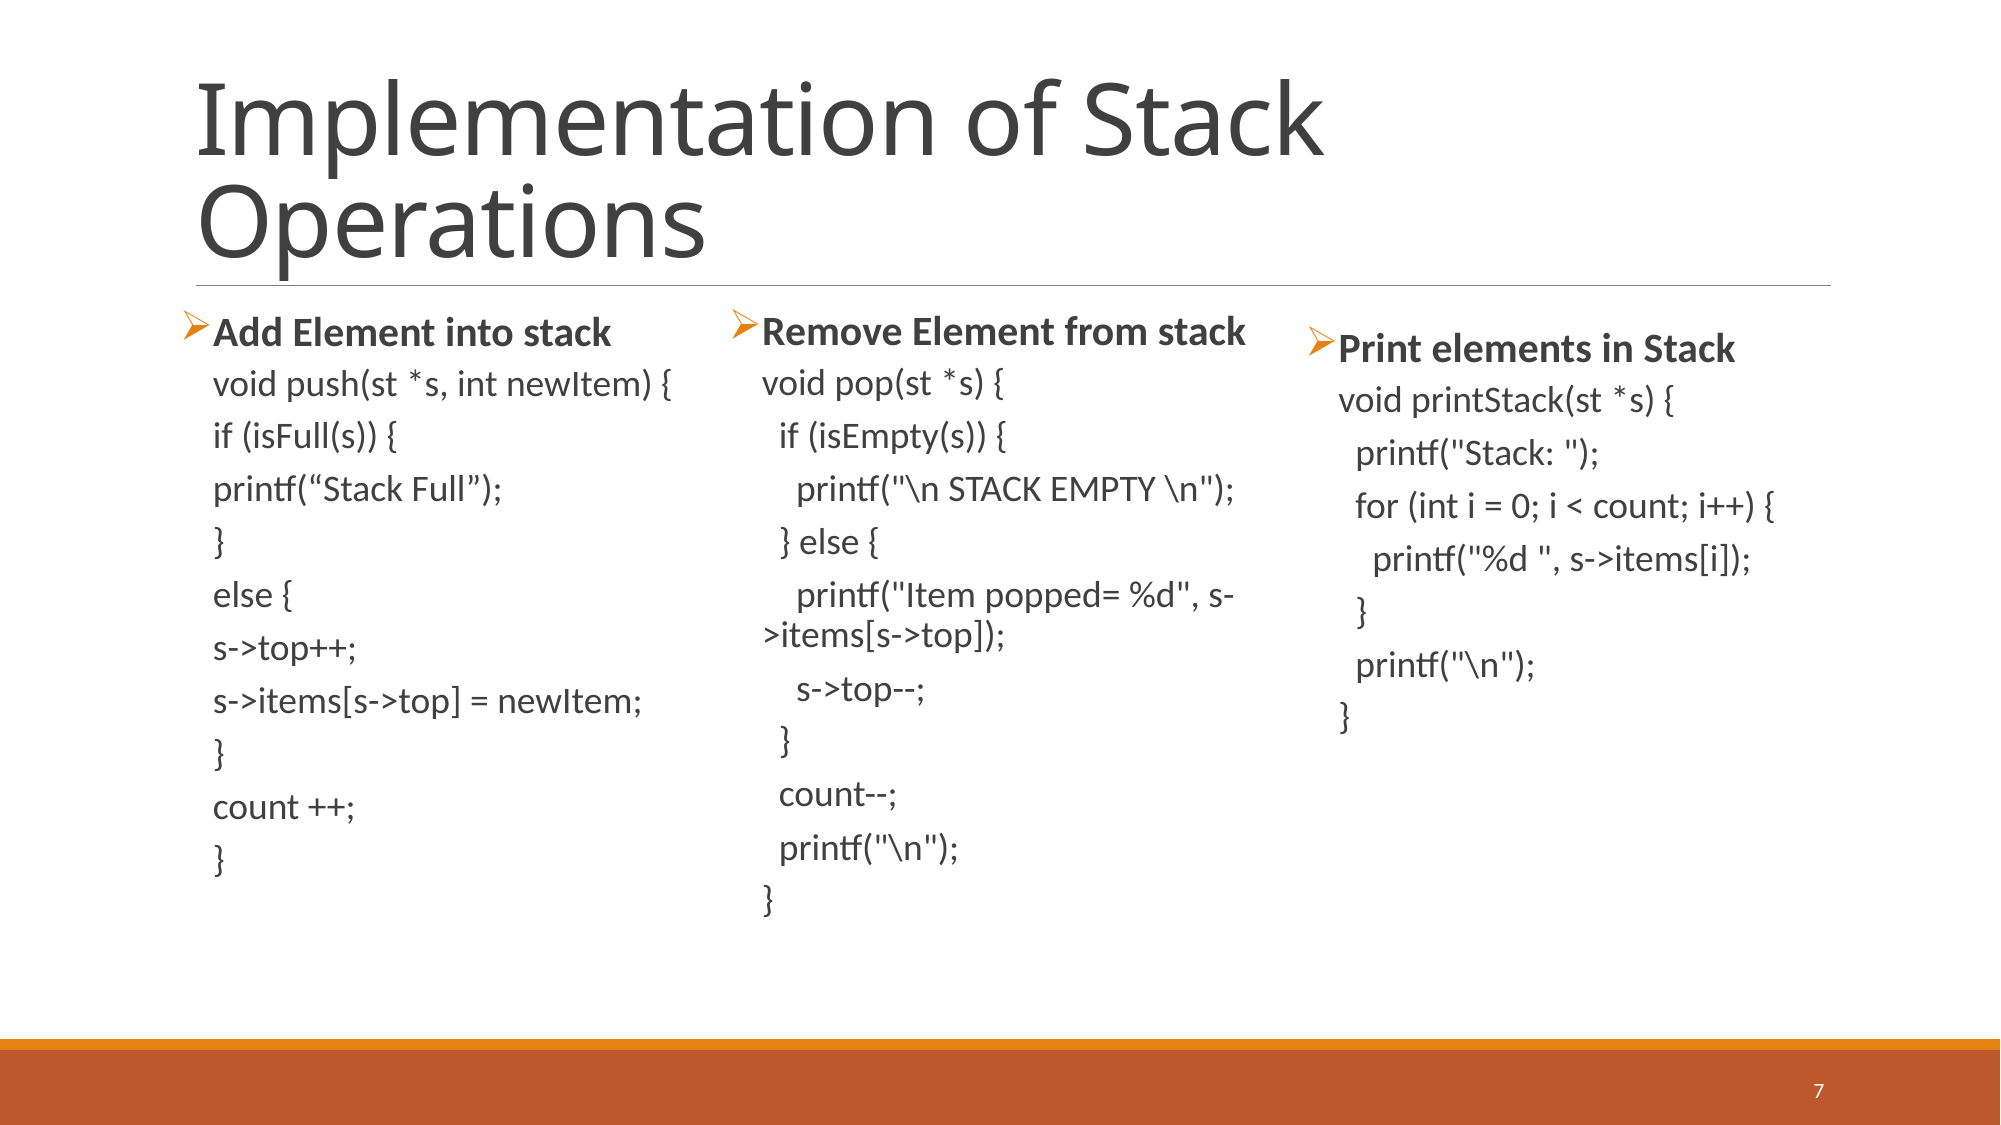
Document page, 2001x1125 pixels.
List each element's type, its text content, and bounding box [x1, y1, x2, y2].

text_box Remove Element from stack void pop(st *s) { if (isEmpty(s)) { printf("\n STACK EMPTY \n"); } else { printf("Item popped= %d", s->items[s->top]); s->top--; } count--; printf("\n"); } [728, 302, 1251, 963]
list Add Element into stack void push(st *s, int newItem) { if (isFull(s)) { printf(“Stack Full”); } else { s->top++; s->items[s->top] = newItem; } count ++; } [180, 302, 702, 963]
text_box Print elements in Stack void printStack(st *s) { printf("Stack: "); for (int i = 0; i < count; i++) { printf("%d ", s->items[i]); } printf("\n"); } [1305, 318, 1827, 979]
slide_number 7 [1624, 1059, 1840, 1120]
title Implementation of Stack Operations [180, 47, 1830, 285]
